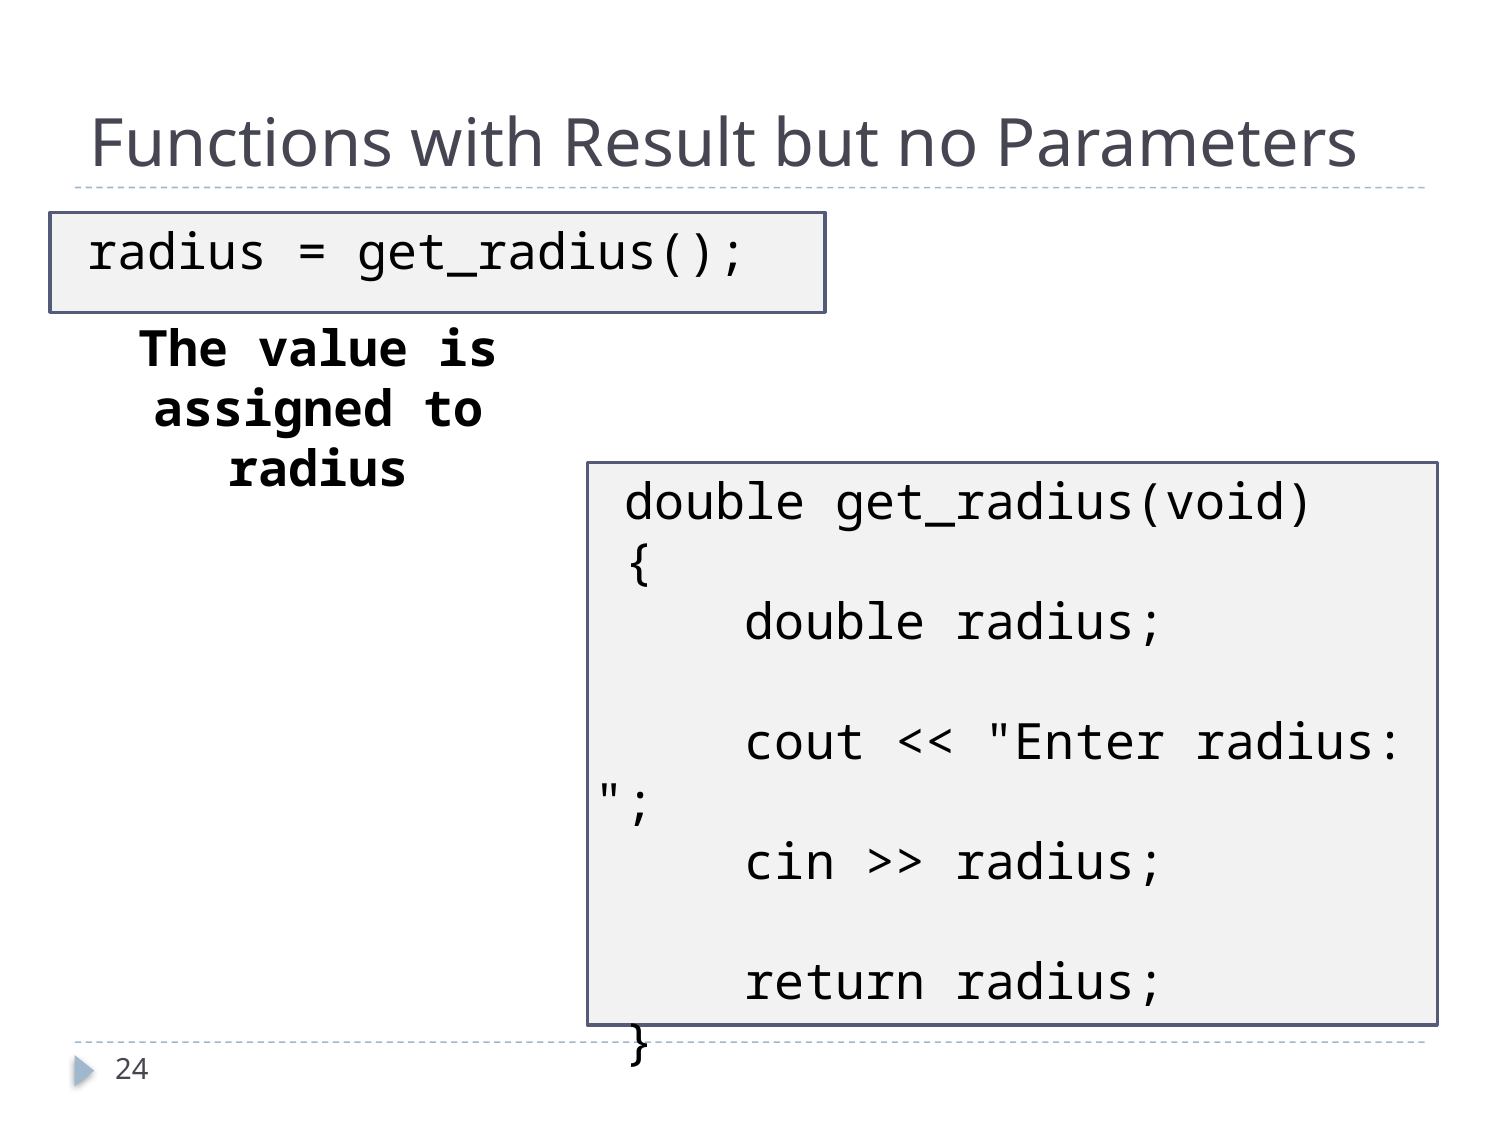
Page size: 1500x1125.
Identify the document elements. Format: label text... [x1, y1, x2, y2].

slide_number 24 [100, 1042, 426, 1103]
title Functions with Result but no Parameters [75, 24, 1500, 188]
text_box The value is assigned to radius [98, 323, 539, 489]
text_box radius = get_radius(); [48, 211, 827, 314]
text_box double get_radius(void) { double radius; cout << "Enter radius: "; cin >> radius; return radius; } [586, 461, 1439, 1027]
